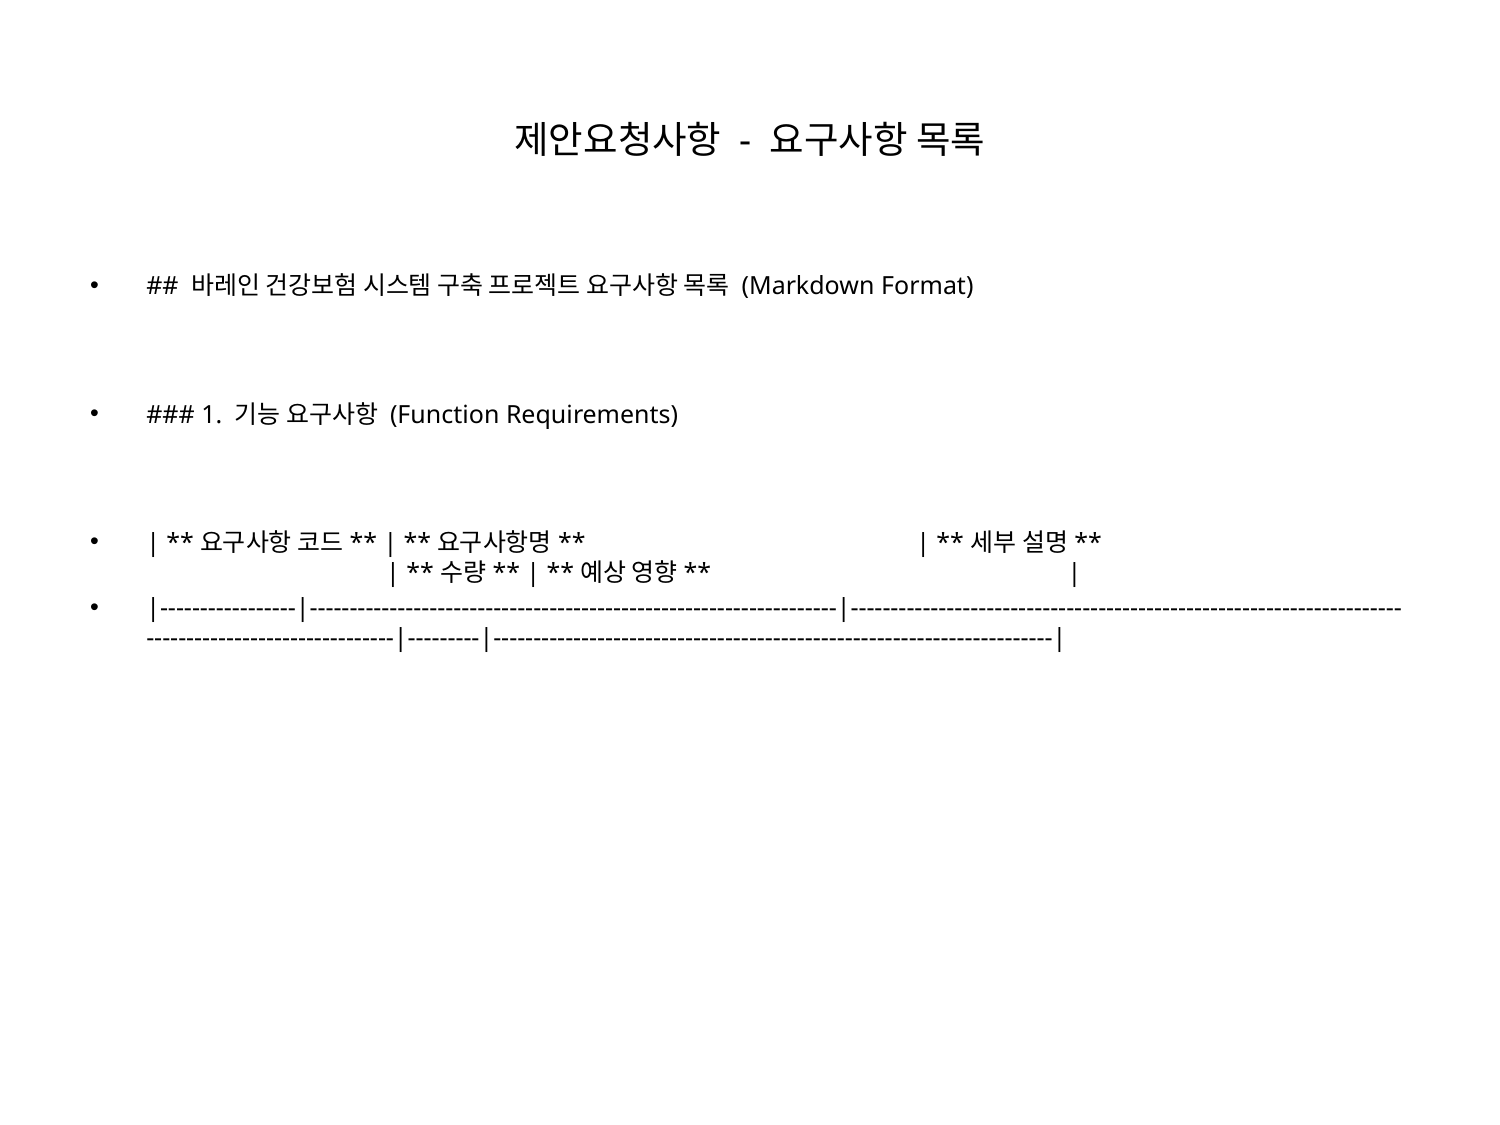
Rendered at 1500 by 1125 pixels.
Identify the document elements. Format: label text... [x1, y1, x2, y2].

list ## 바레인 건강보험 시스템 구축 프로젝트 요구사항 목록 (Markdown Format) ### 1. 기능 요구사항 (Function Requirements) | **요구사항 코드** | **요구사항명** | **세부 설명** | **수량** | **예상 영향** | |-----------------|------------------------------------------------------------------|----------------------------------------------------------------------------------------------------|---------|----------------------------------------------------------------------| [75, 262, 1425, 1005]
title 제안요청사항 - 요구사항 목록 [75, 45, 1425, 233]
